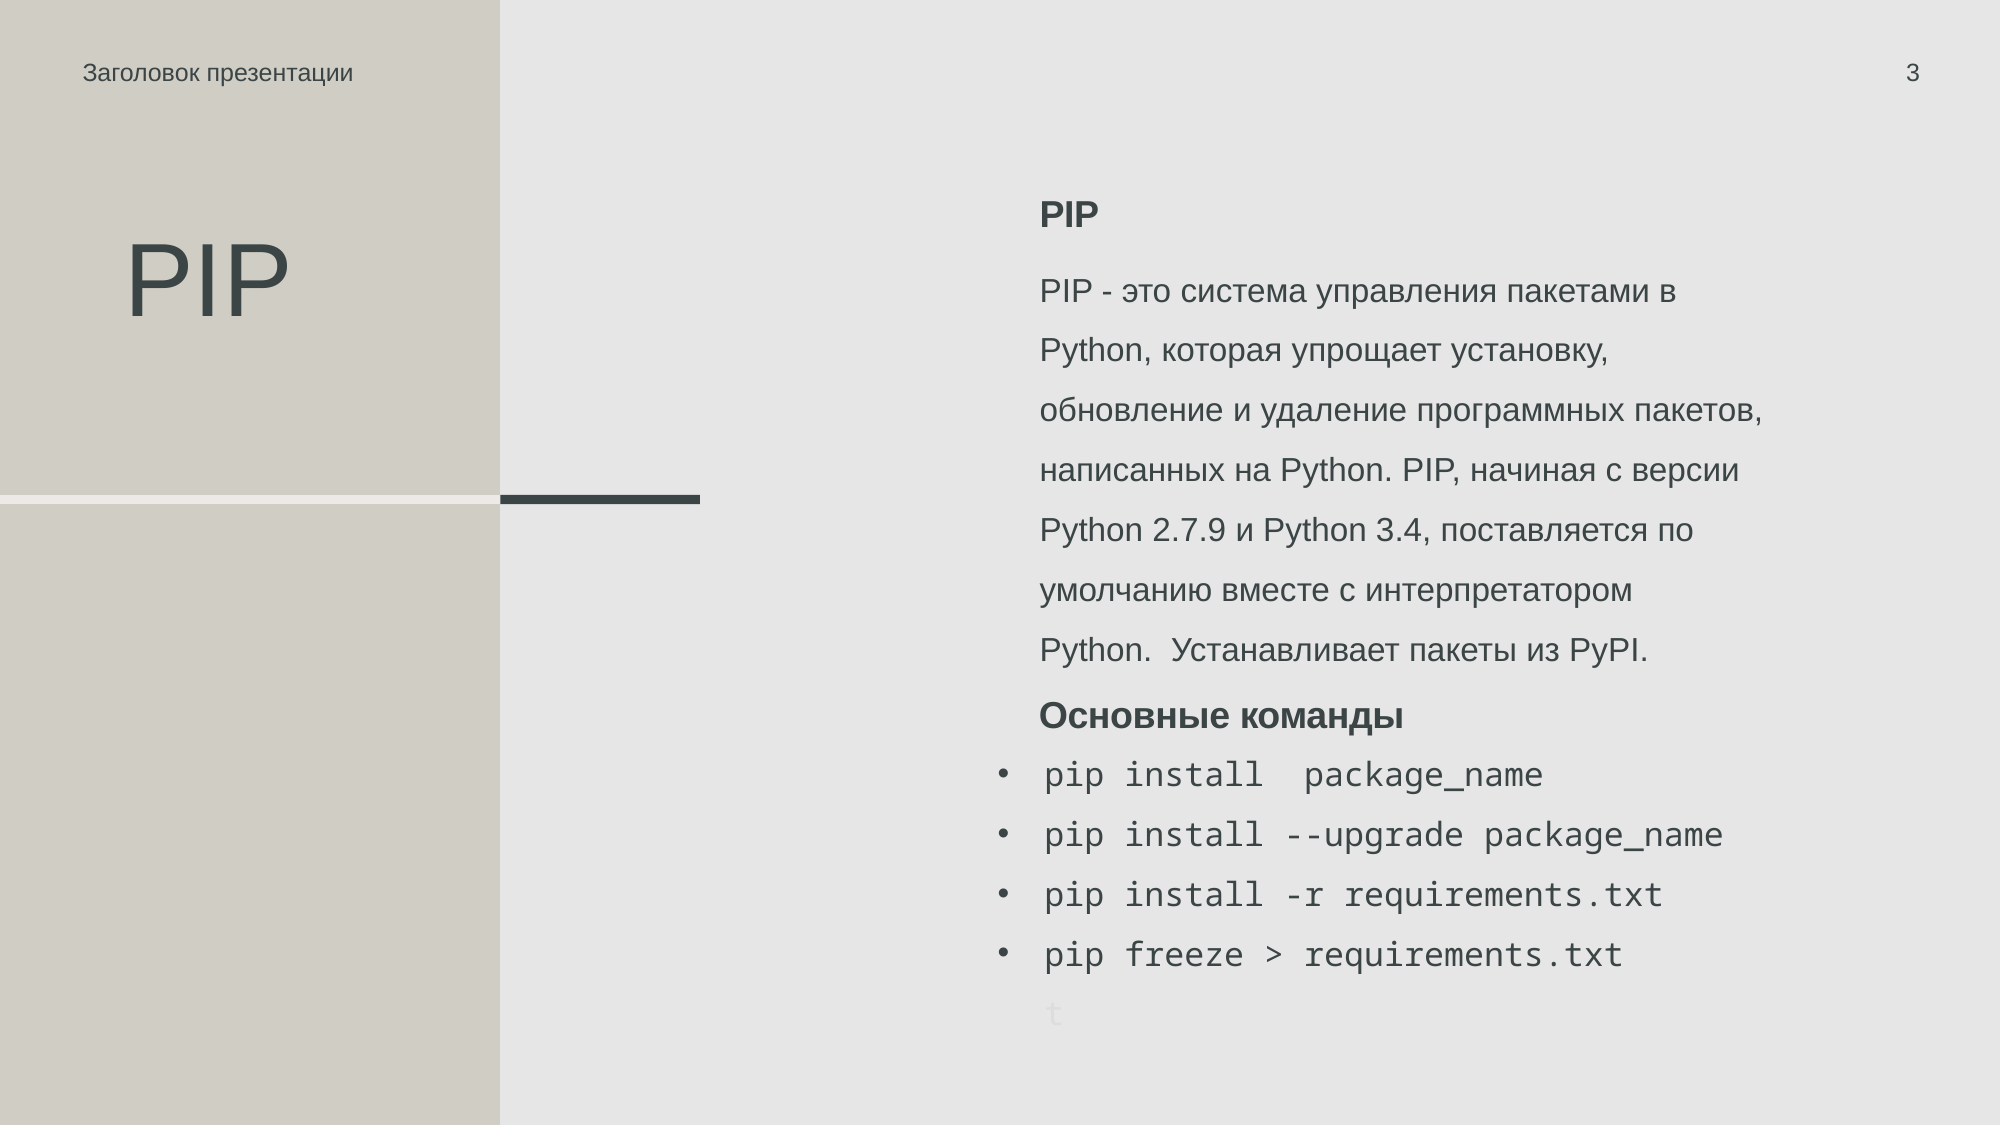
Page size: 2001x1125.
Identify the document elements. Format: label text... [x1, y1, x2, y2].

list PIP - это система управления пакетами в Python, которая упрощает установку, обновление и удаление программных пакетов, написанных на Python. PIP, начиная с версии Python 2.7.9 и Python 3.4, поставляется по умолчанию вместе с интерпретатором Python. Устанавливает пакеты из PyPI. [1024, 241, 1805, 518]
list pip install package_name pip install --upgrade package_name pip install -r requirements.txt pip freeze > requirements.txt t [982, 685, 1817, 1086]
text_box Основные команды [1023, 661, 1890, 742]
footer Заголовок презентации [67, 49, 417, 95]
title PIP [109, 229, 905, 506]
slide_number 3 [1660, 49, 1935, 95]
list PIP [1024, 160, 1891, 241]
